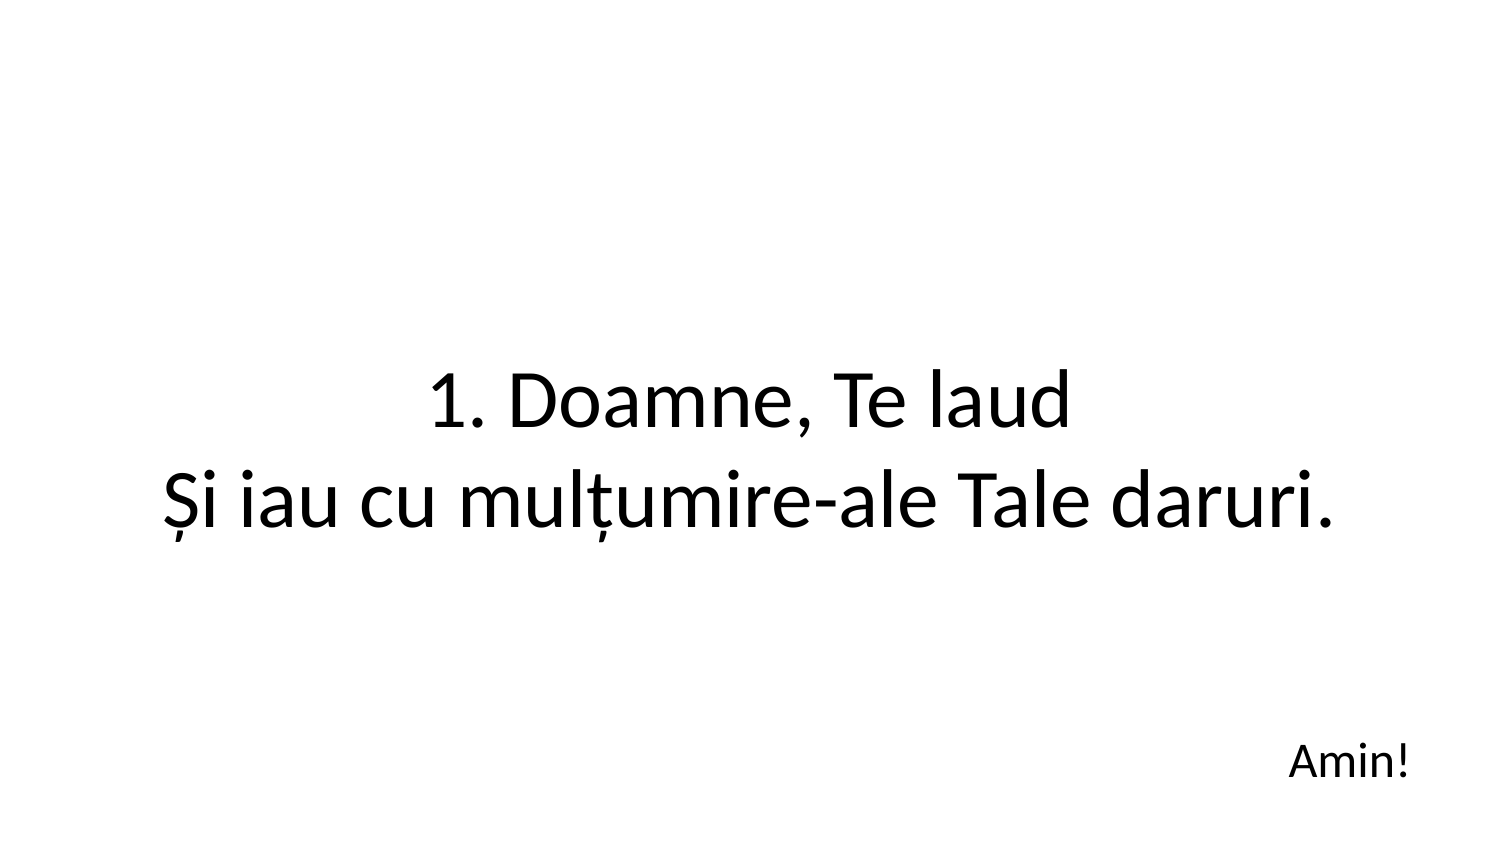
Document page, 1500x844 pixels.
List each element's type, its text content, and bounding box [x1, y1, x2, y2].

text_box Amin! [1273, 674, 1427, 795]
text_box 1. Doamne, Te laud Și iau cu mulțumire-ale Tale daruri. [147, 292, 1353, 552]
